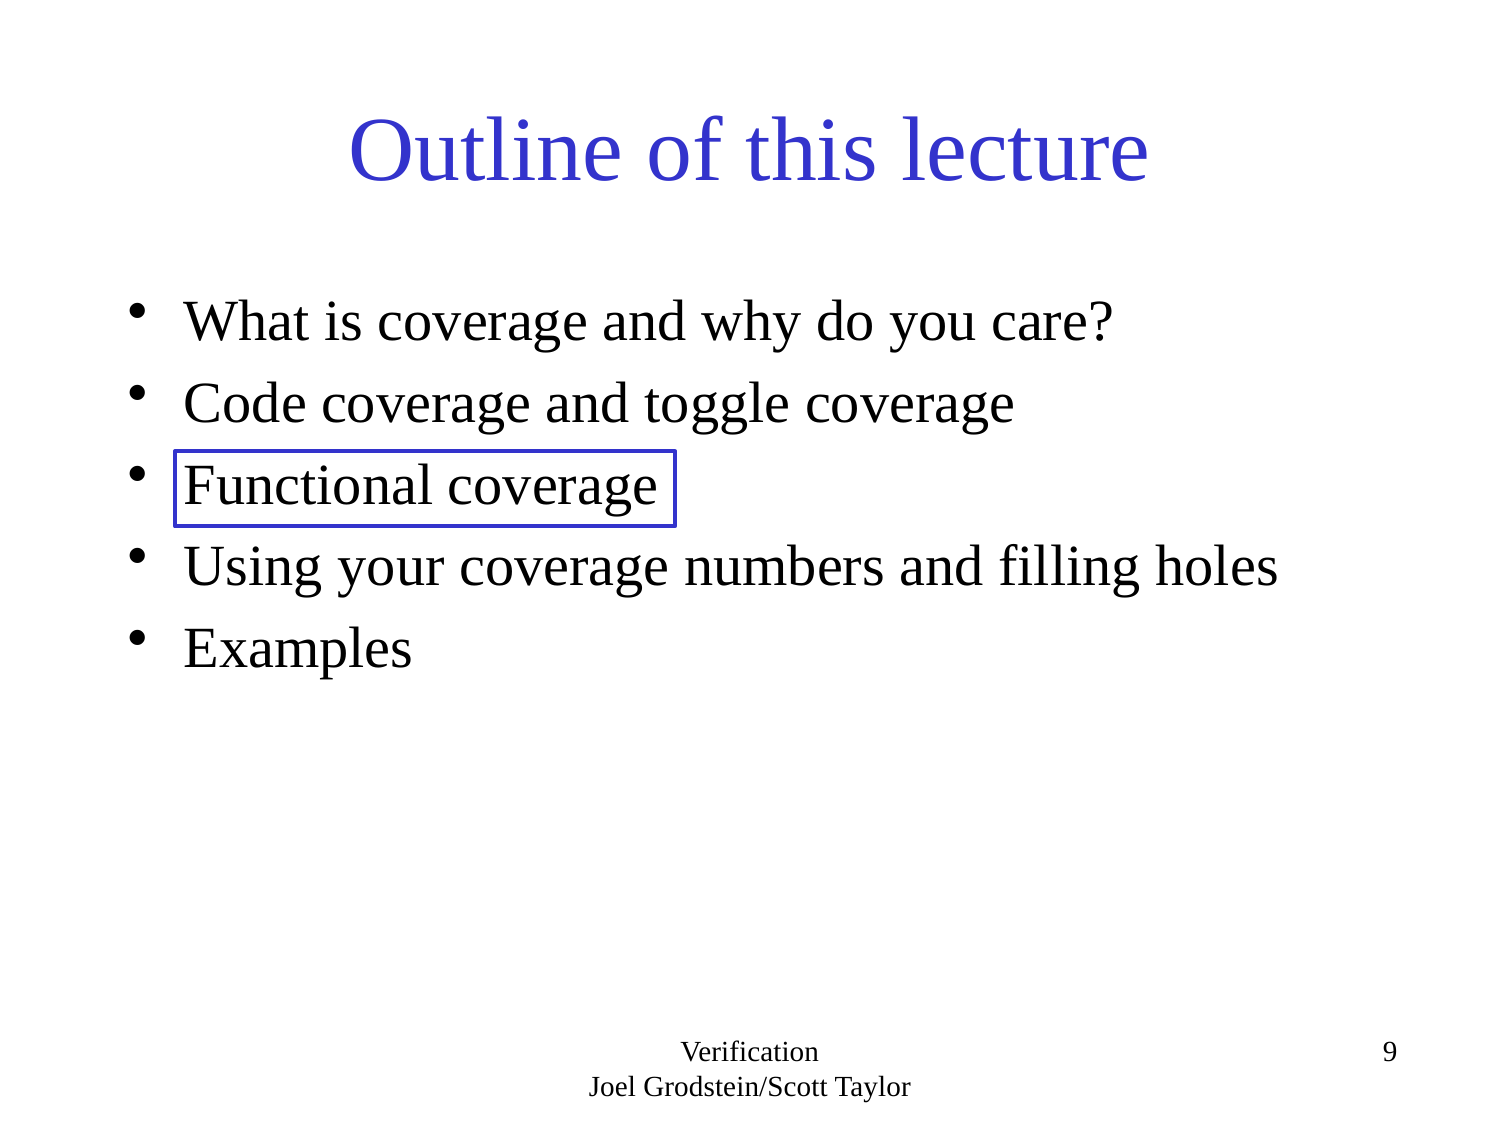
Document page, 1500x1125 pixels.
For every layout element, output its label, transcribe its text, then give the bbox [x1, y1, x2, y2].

title Outline of this lecture [112, 50, 1388, 238]
footer Verification Joel Grodstein/Scott Taylor [512, 1024, 988, 1101]
list What is coverage and why do you care? Code coverage and toggle coverage Functional coverage Using your coverage numbers and filling holes Examples [112, 275, 1388, 1000]
text_box [173, 449, 677, 528]
